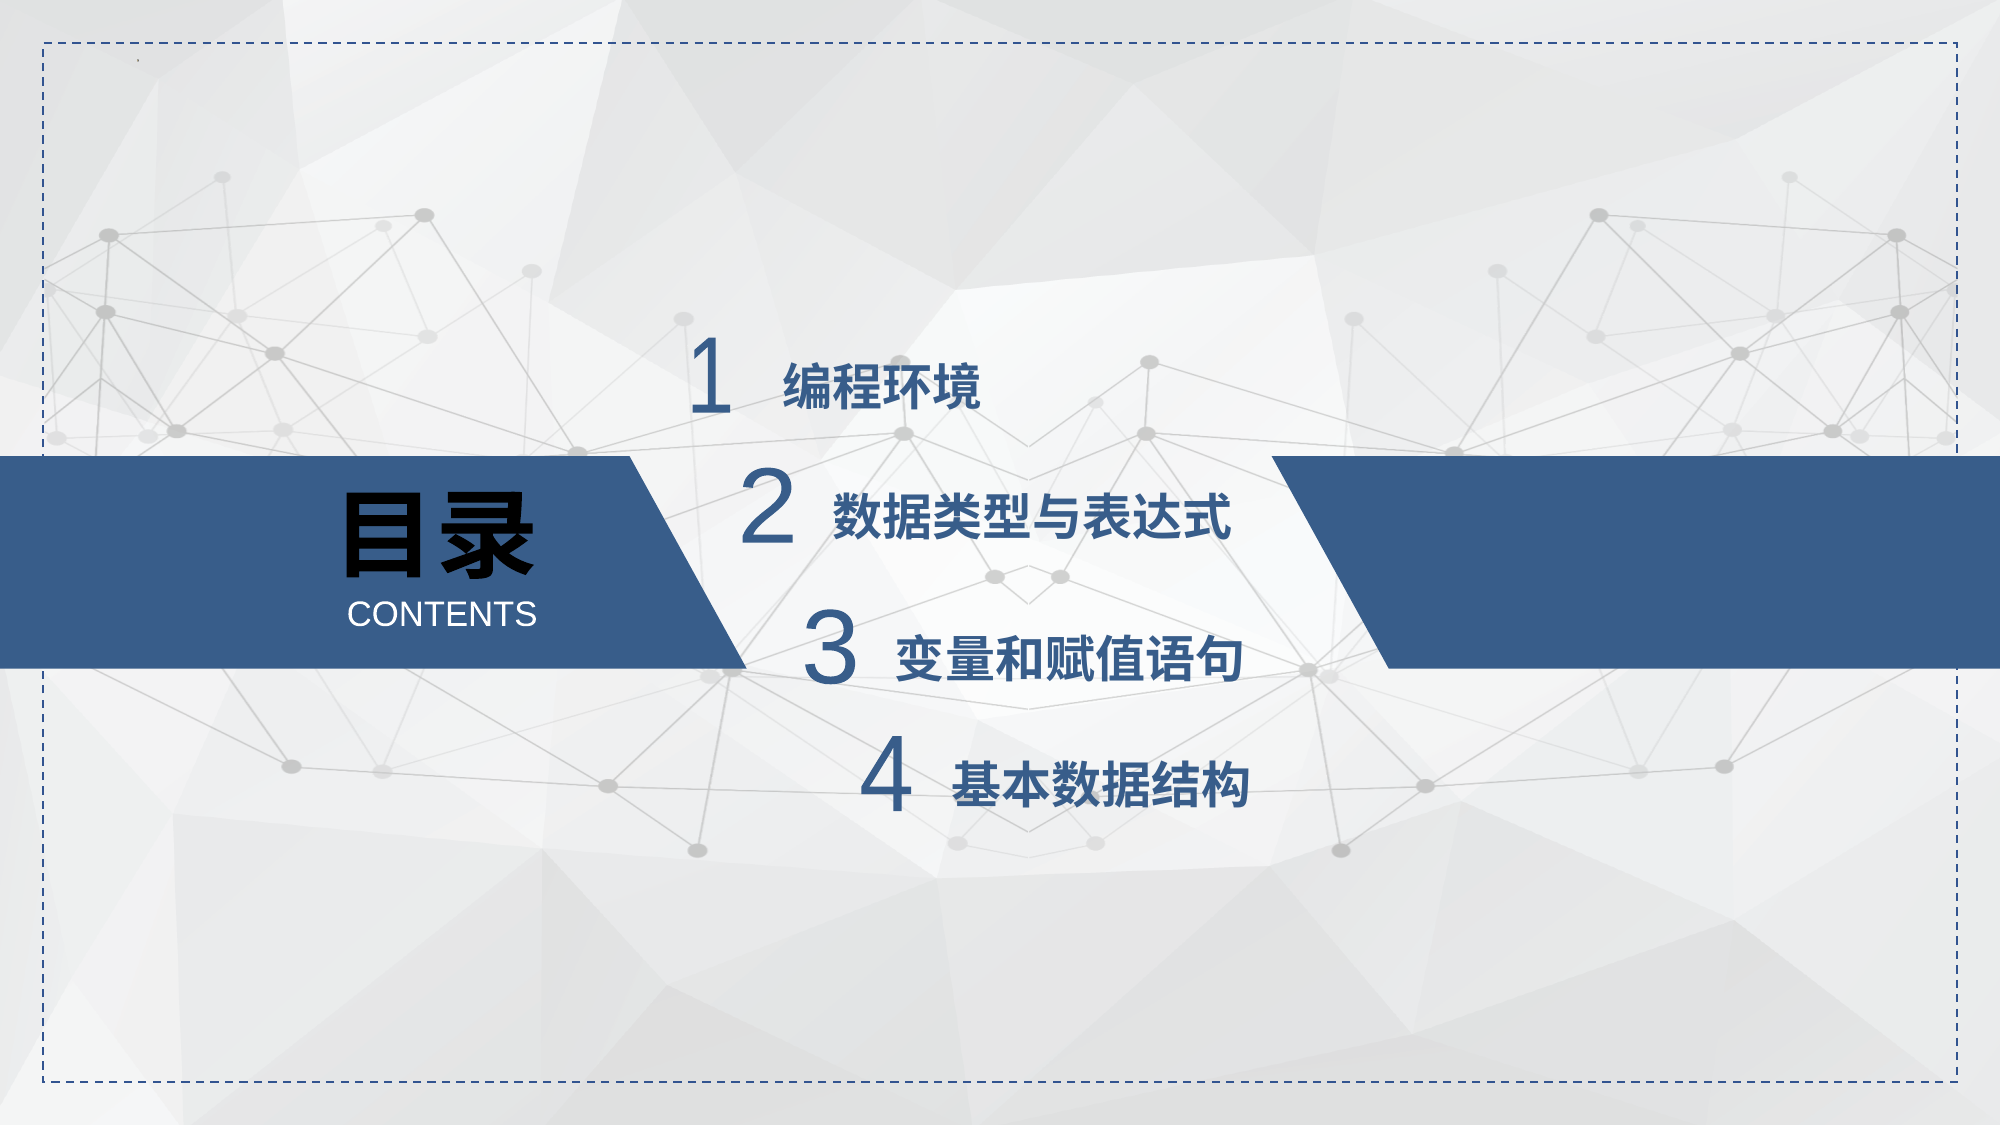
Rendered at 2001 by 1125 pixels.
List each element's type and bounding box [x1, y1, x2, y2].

text_box [1993, 456, 2000, 669]
text_box [0, 456, 7, 669]
picture [0, 0, 2000, 1125]
